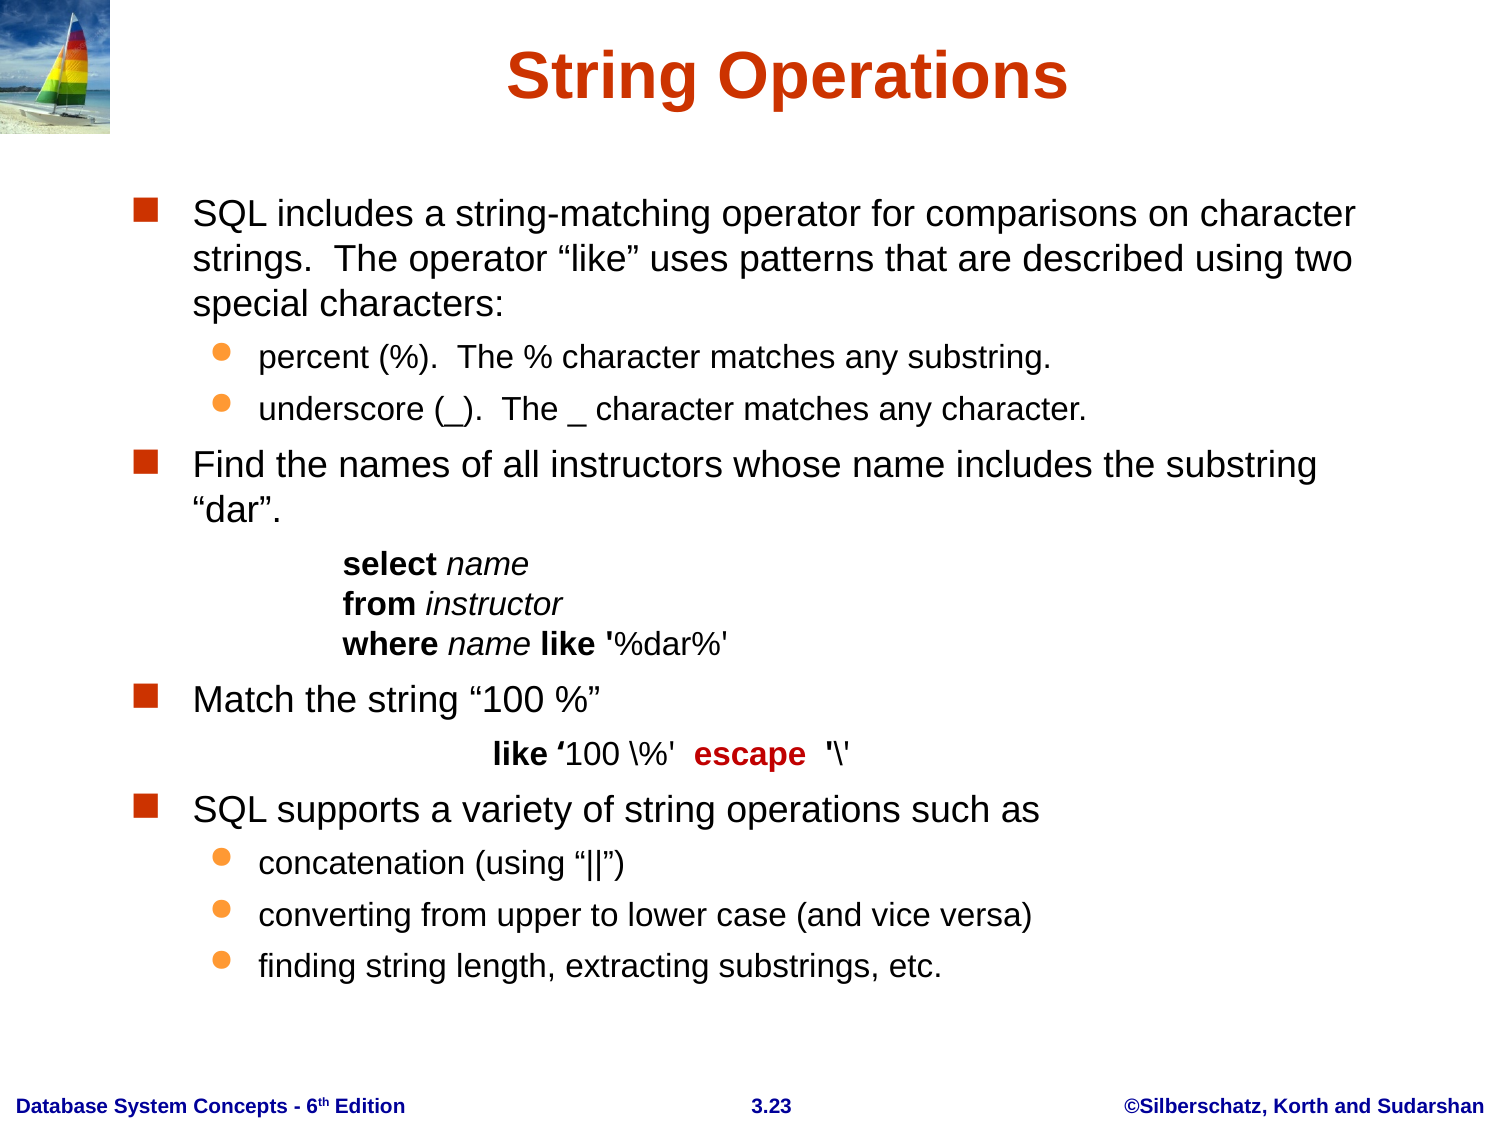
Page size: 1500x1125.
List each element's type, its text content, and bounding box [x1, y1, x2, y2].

title String Operations [125, 18, 1452, 120]
picture [0, 0, 110, 134]
list SQL includes a string-matching operator for comparisons on character strings. The operator “like” uses patterns that are described using two special characters: percent (%). The % character matches any substring. underscore (_). The _ character matches any character. Find the names of all instructors whose name includes the substring “dar”. select name from instructor where name like '%dar%' Match the string “100 %” like ‘100 \%' escape '\' SQL supports a variety of string operations such as concatenation (using “||”) converting from upper to lower case (and vice versa) finding string length, extracting substrings, etc. [121, 181, 1409, 1032]
